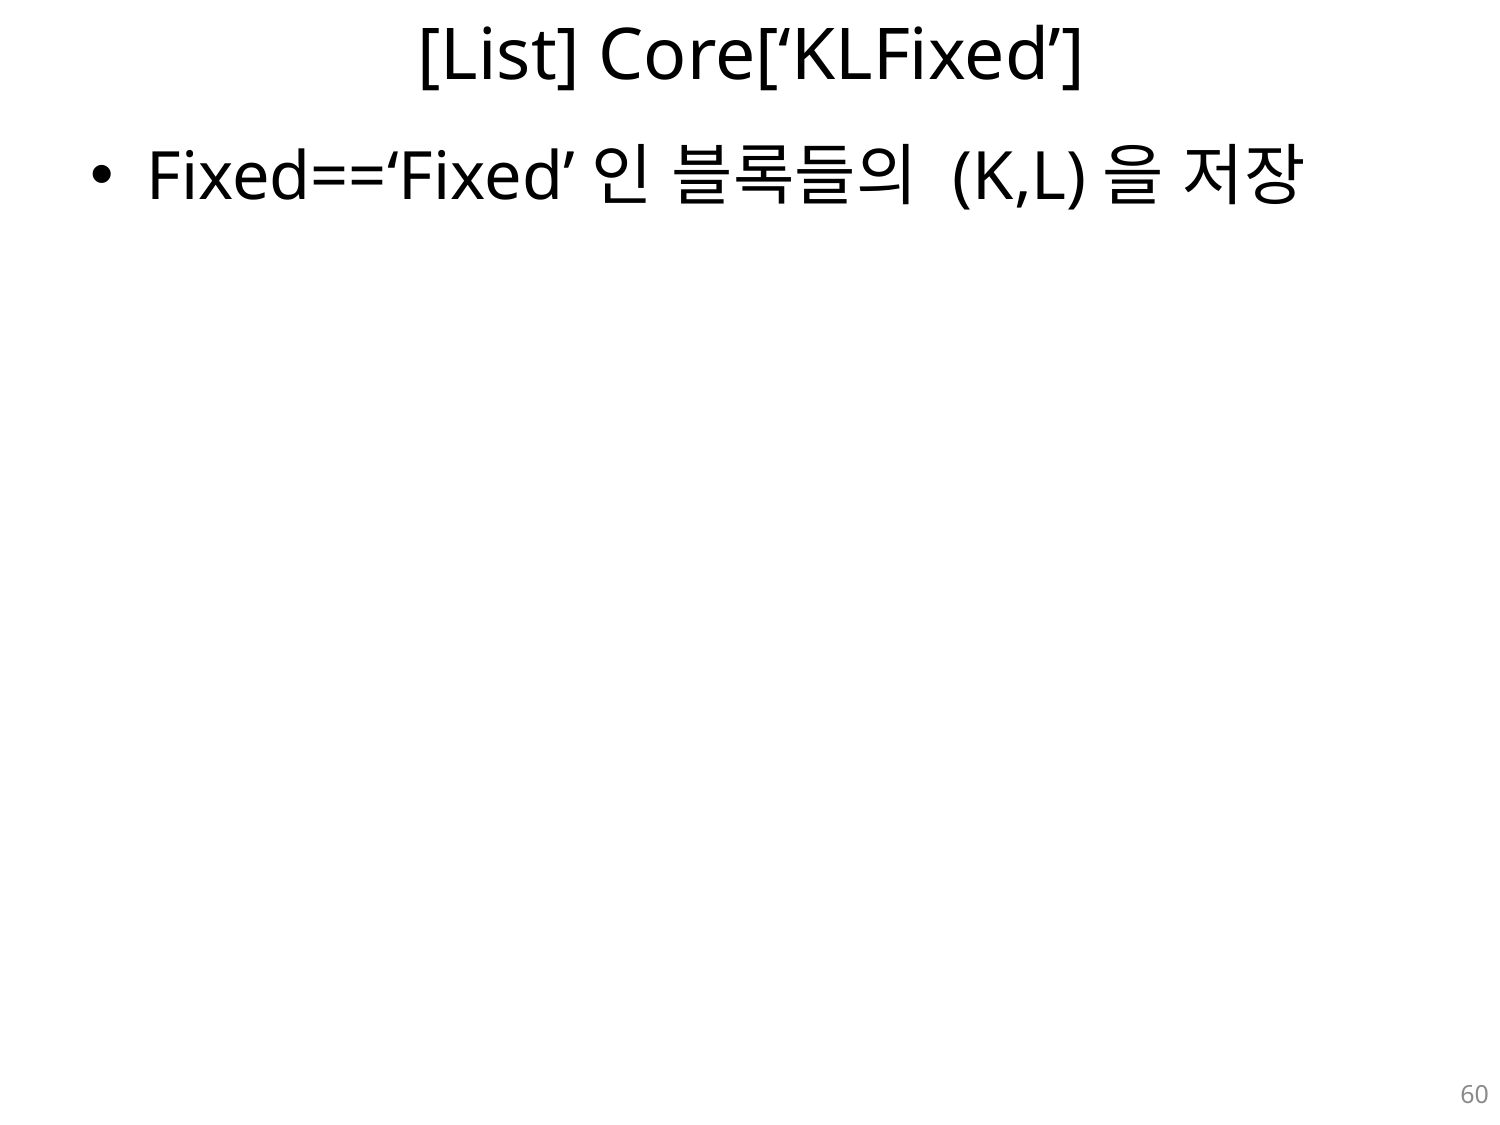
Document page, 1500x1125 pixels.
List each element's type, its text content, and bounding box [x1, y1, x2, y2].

list Fixed==‘Fixed’인 블록들의 (K,L)을 저장 [75, 125, 1425, 1005]
title [List] Core[‘KLFixed’] [76, 0, 1427, 102]
slide_number 60 [1153, 1065, 1500, 1125]
